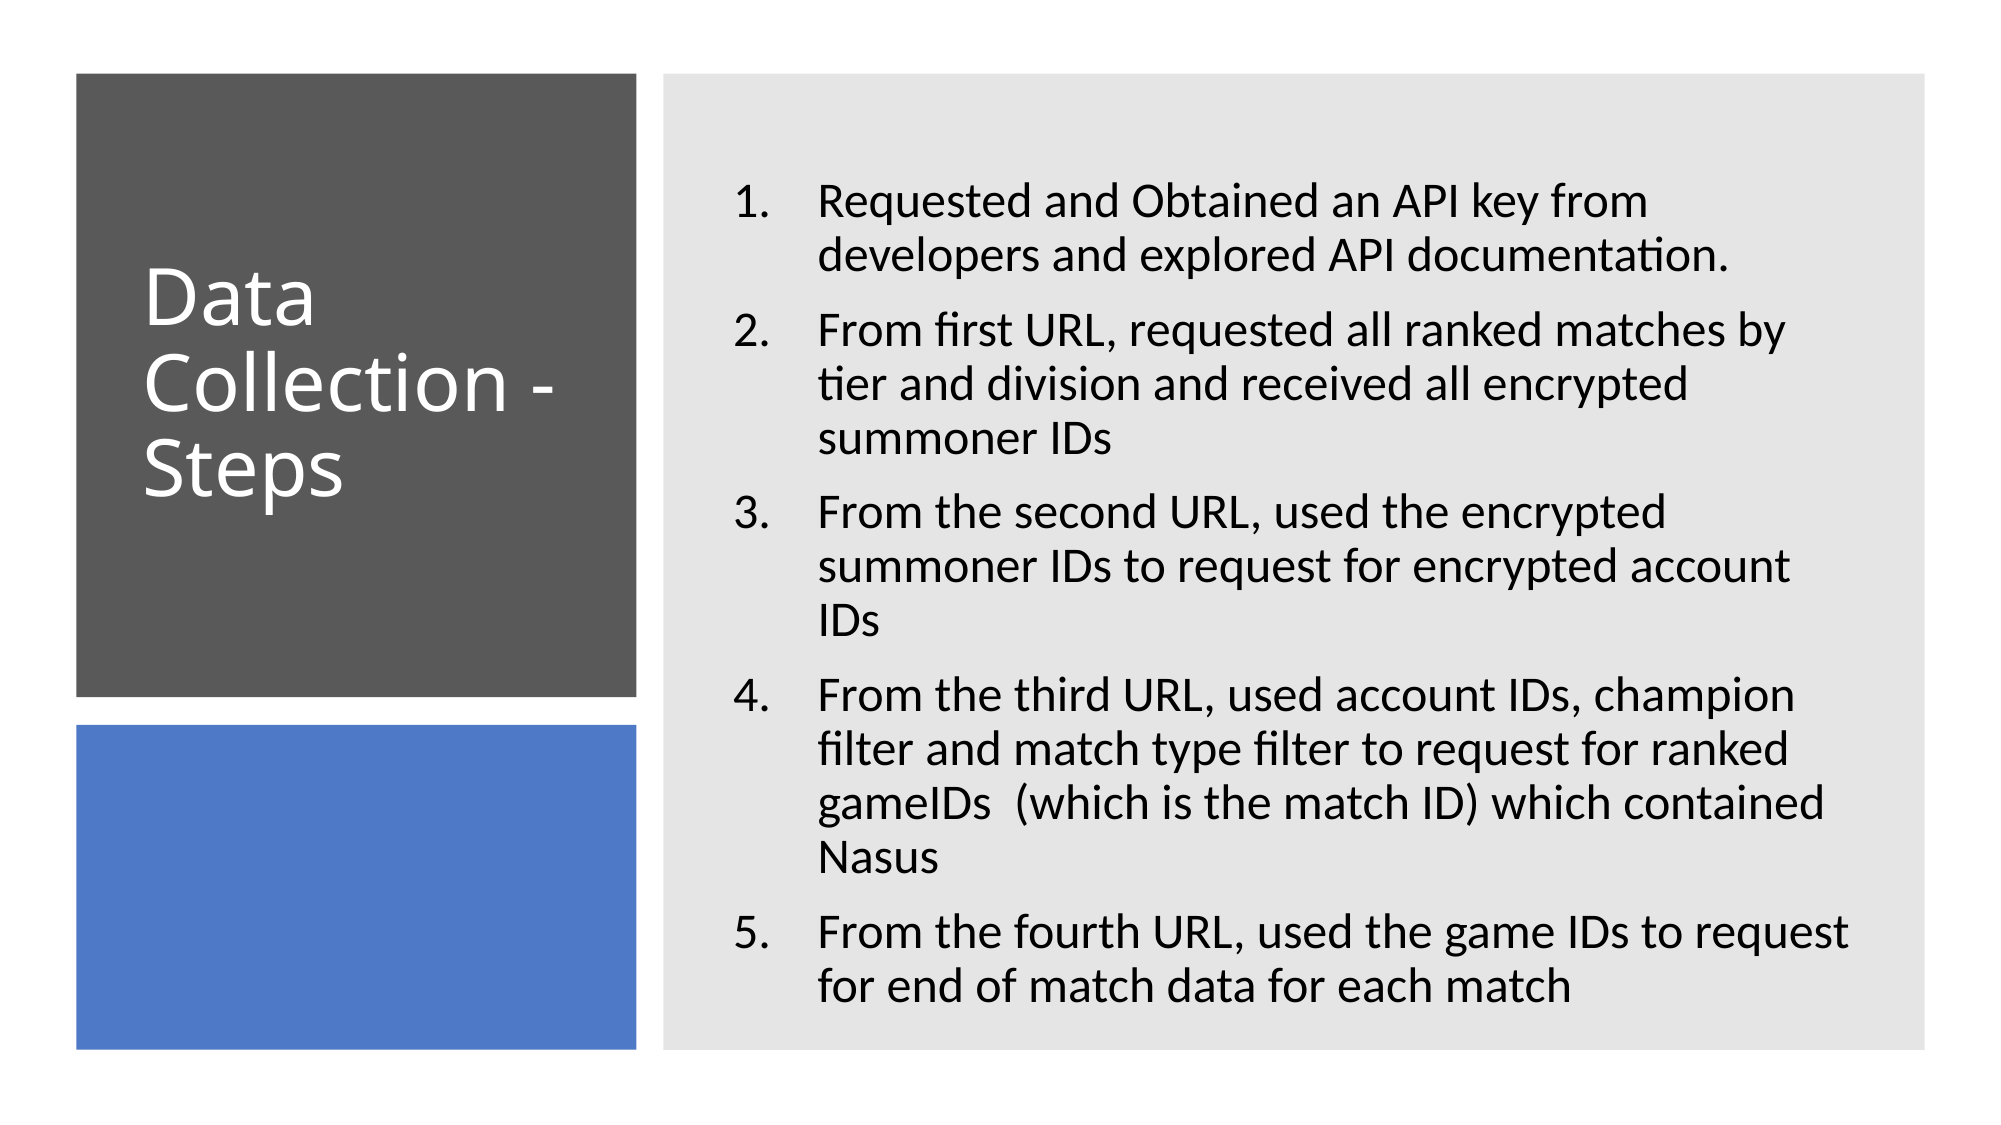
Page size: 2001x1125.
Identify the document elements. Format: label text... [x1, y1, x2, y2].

text_box [662, 72, 1926, 1051]
text_box [75, 724, 637, 1051]
title Data Collection - Steps [127, 120, 595, 652]
list Requested and Obtained an API key from developers and explored API documentation. From first URL, requested all ranked matches by tier and division and received all encrypted summoner IDs From the second URL, used the encrypted summoner IDs to request for encrypted account IDs From the third URL, used account IDs, champion filter and match type filter to request for ranked gameIDs (which is the match ID) which contained Nasus From the fourth URL, used the game IDs to request for end of match data for each match [718, 166, 1873, 1065]
text_box [75, 72, 637, 698]
